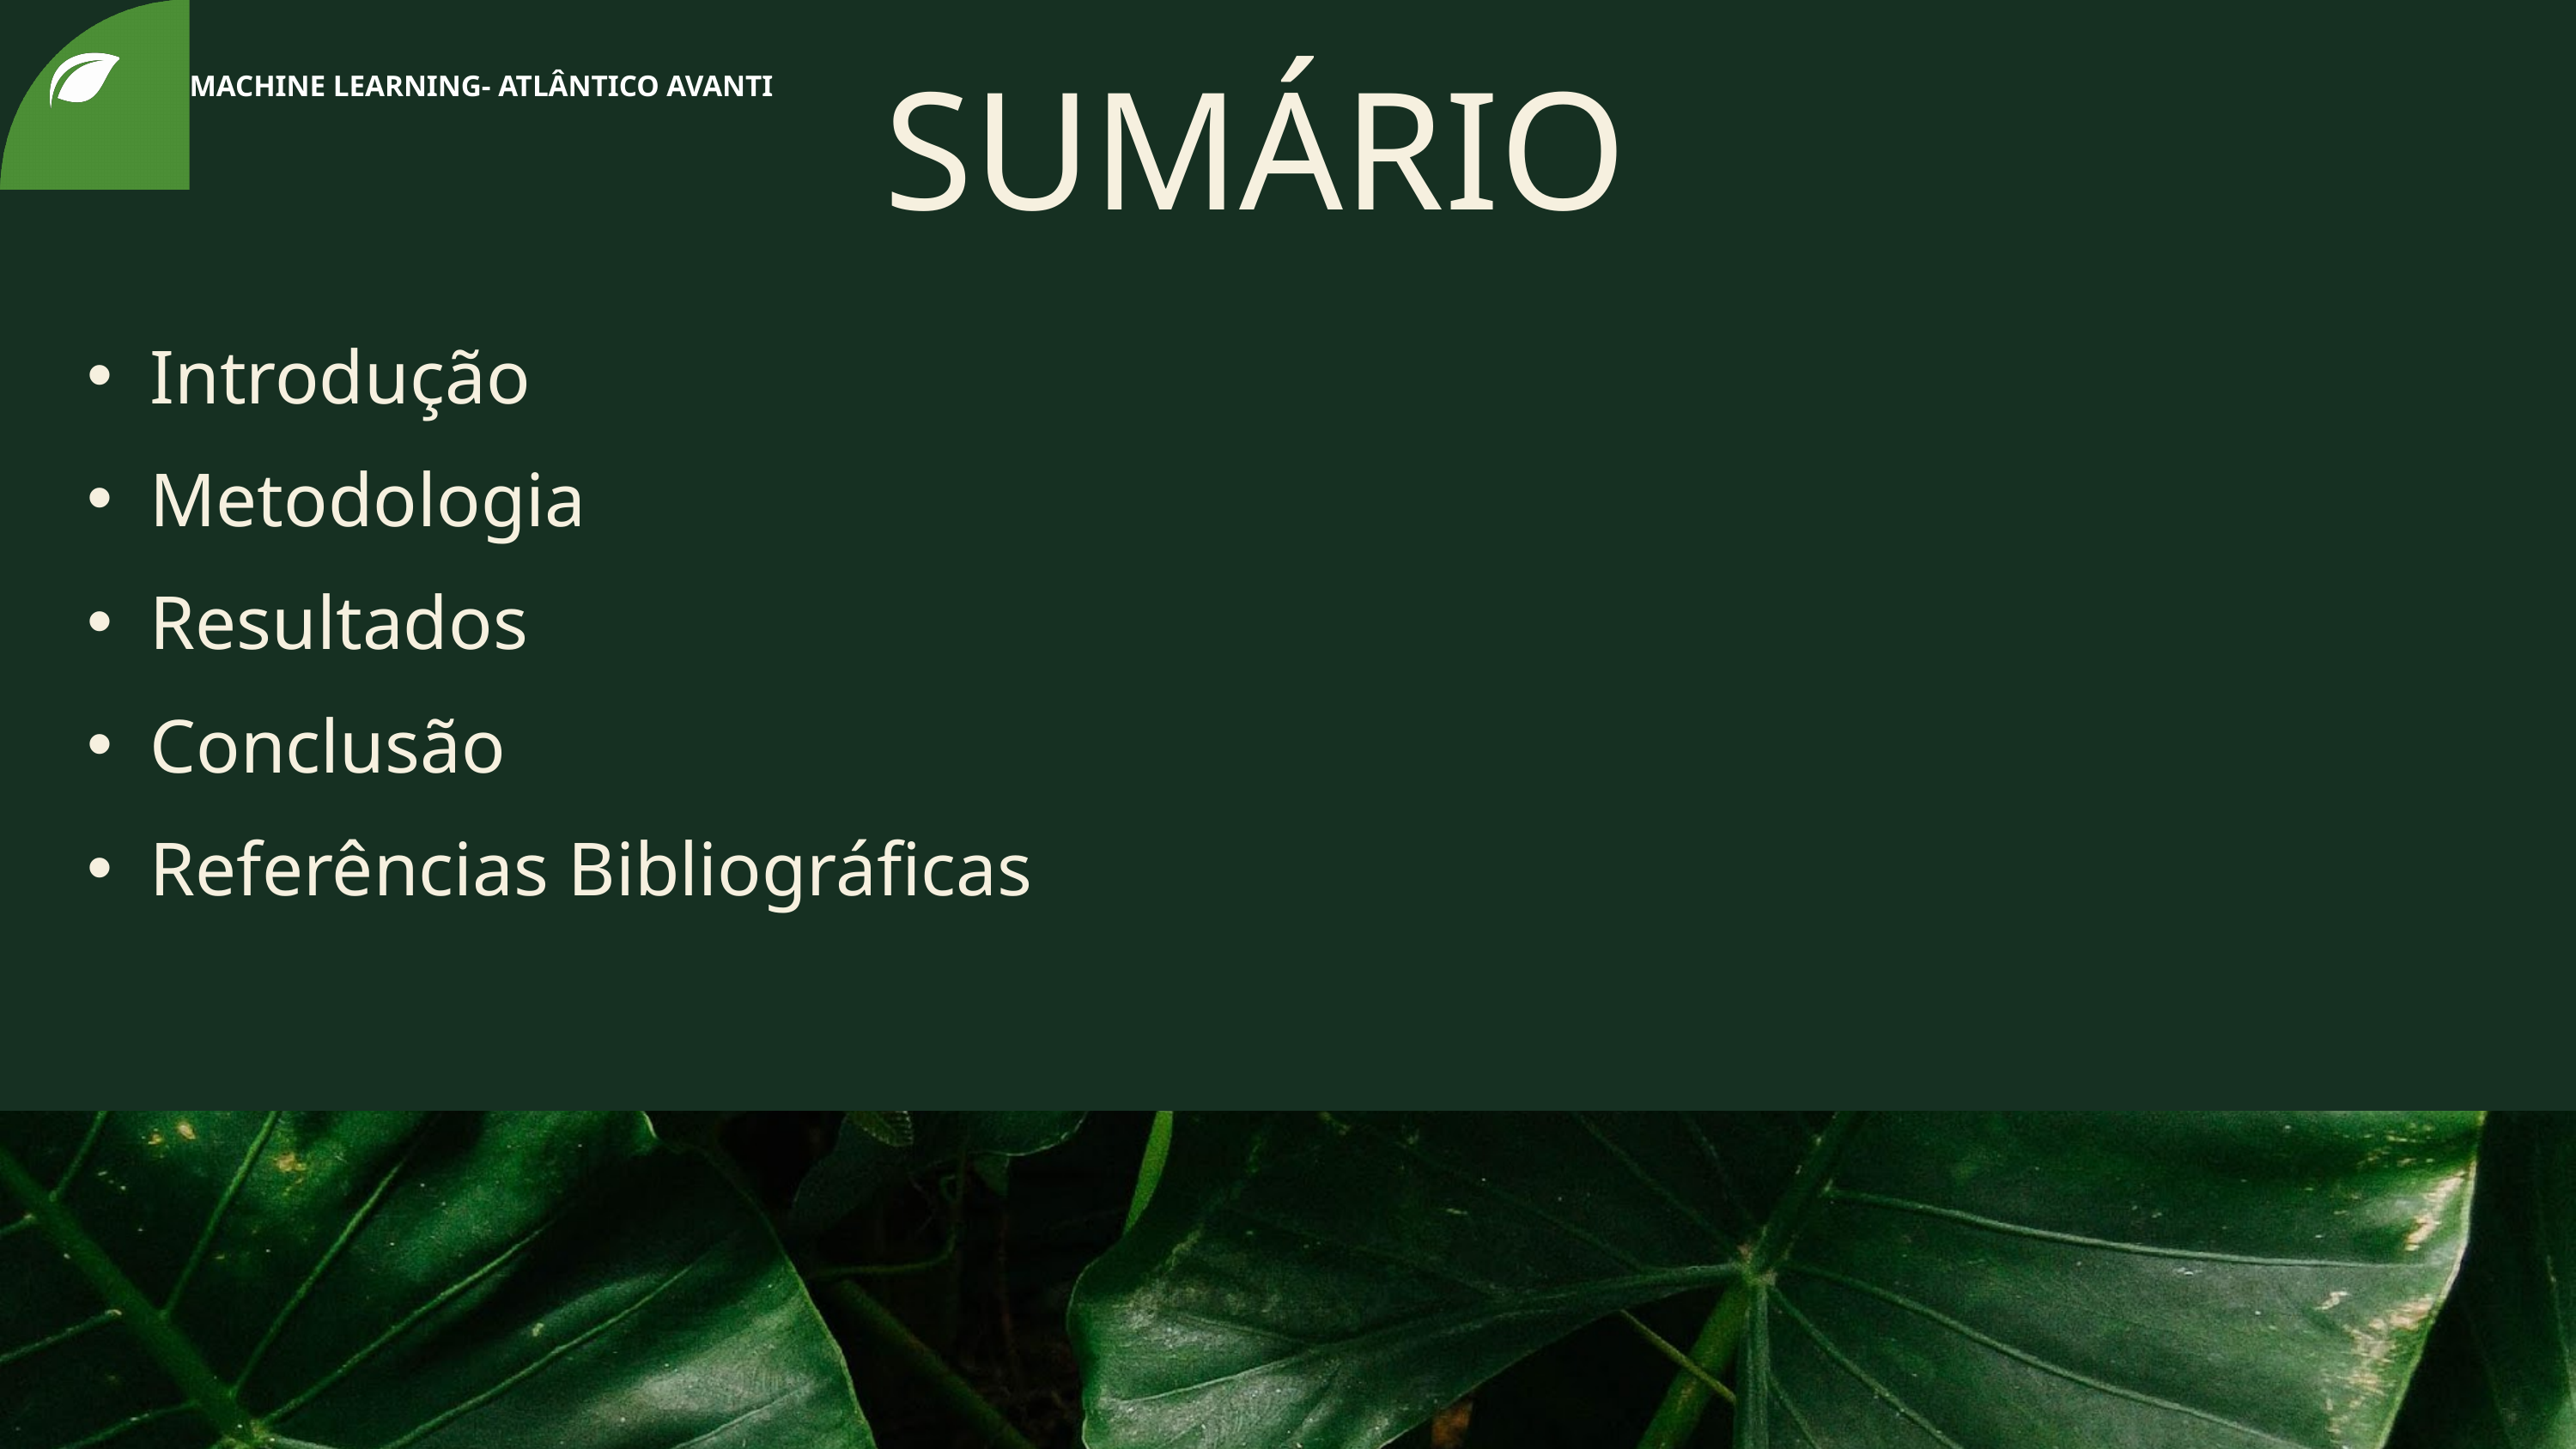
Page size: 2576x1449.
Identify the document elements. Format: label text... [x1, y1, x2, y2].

text_box MACHINE LEARNING- ATLÂNTICO AVANTI [189, 54, 970, 151]
text_box [49, 48, 120, 116]
text_box SUMÁRIO [635, 37, 1876, 243]
text_box [0, 0, 190, 190]
text_box Introdução Metodologia Resultados Conclusão Referências Bibliográficas [25, 294, 1860, 1034]
picture [0, 1111, 2576, 1449]
